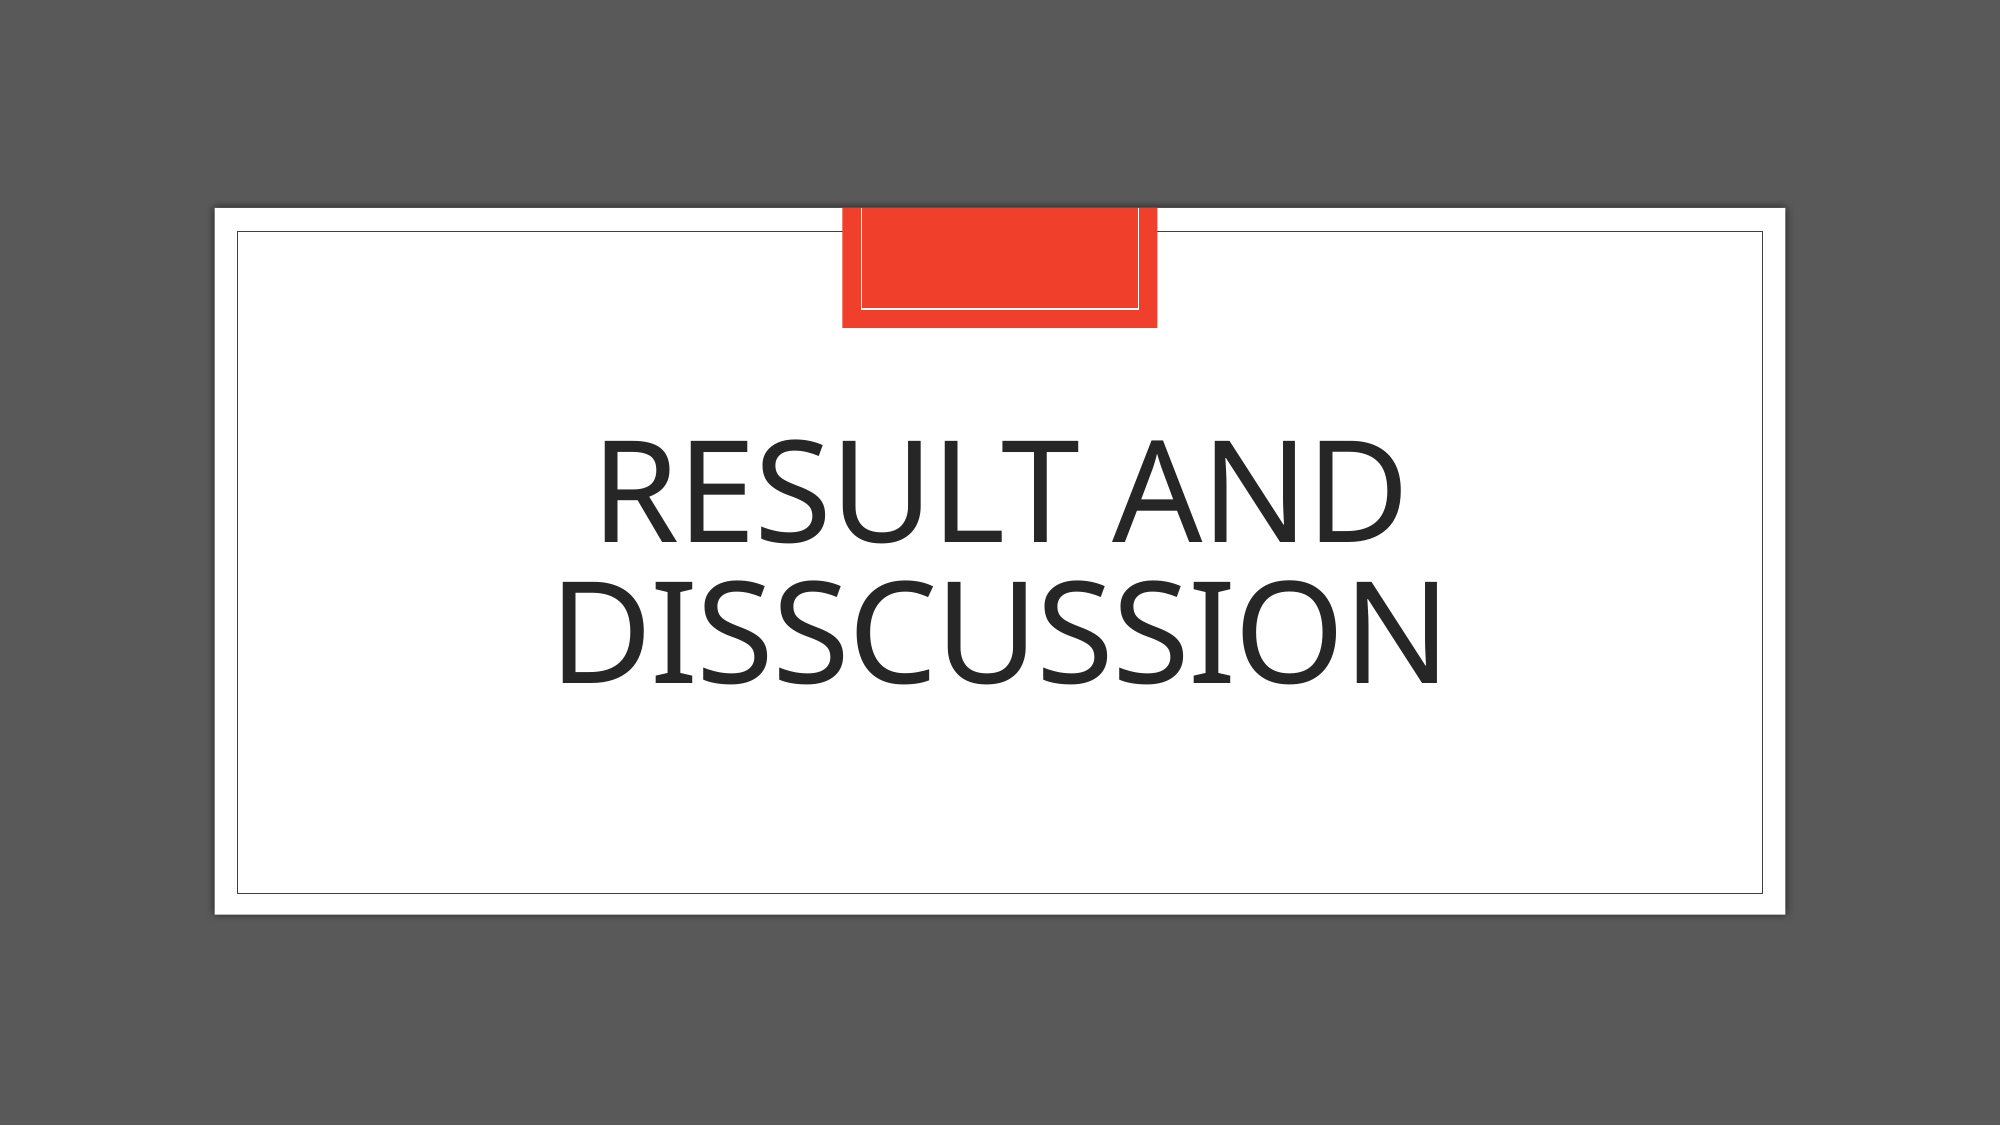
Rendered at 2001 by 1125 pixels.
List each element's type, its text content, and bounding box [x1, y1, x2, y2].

title Result and disscussion [267, 373, 1733, 769]
